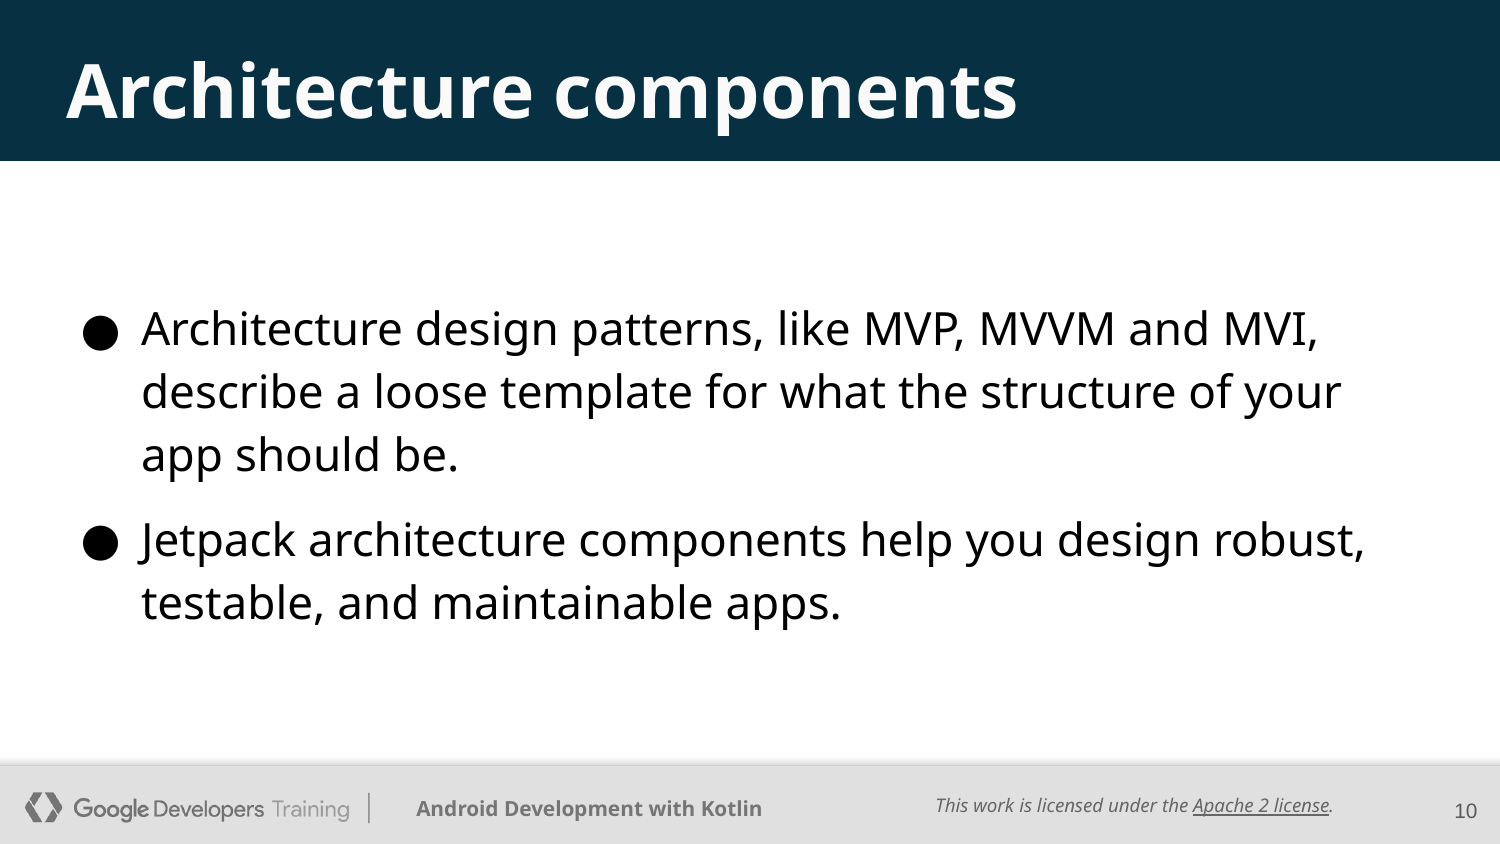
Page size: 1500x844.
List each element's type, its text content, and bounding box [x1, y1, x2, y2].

slide_number 10 [1402, 777, 1493, 842]
picture [0, 161, 1500, 844]
list Architecture design patterns, like MVP, MVVM and MVI, describe a loose template for what the structure of your app should be. Jetpack architecture components help you design robust, testable, and maintainable apps. [51, 276, 1449, 628]
title Architecture components [51, 28, 1449, 122]
